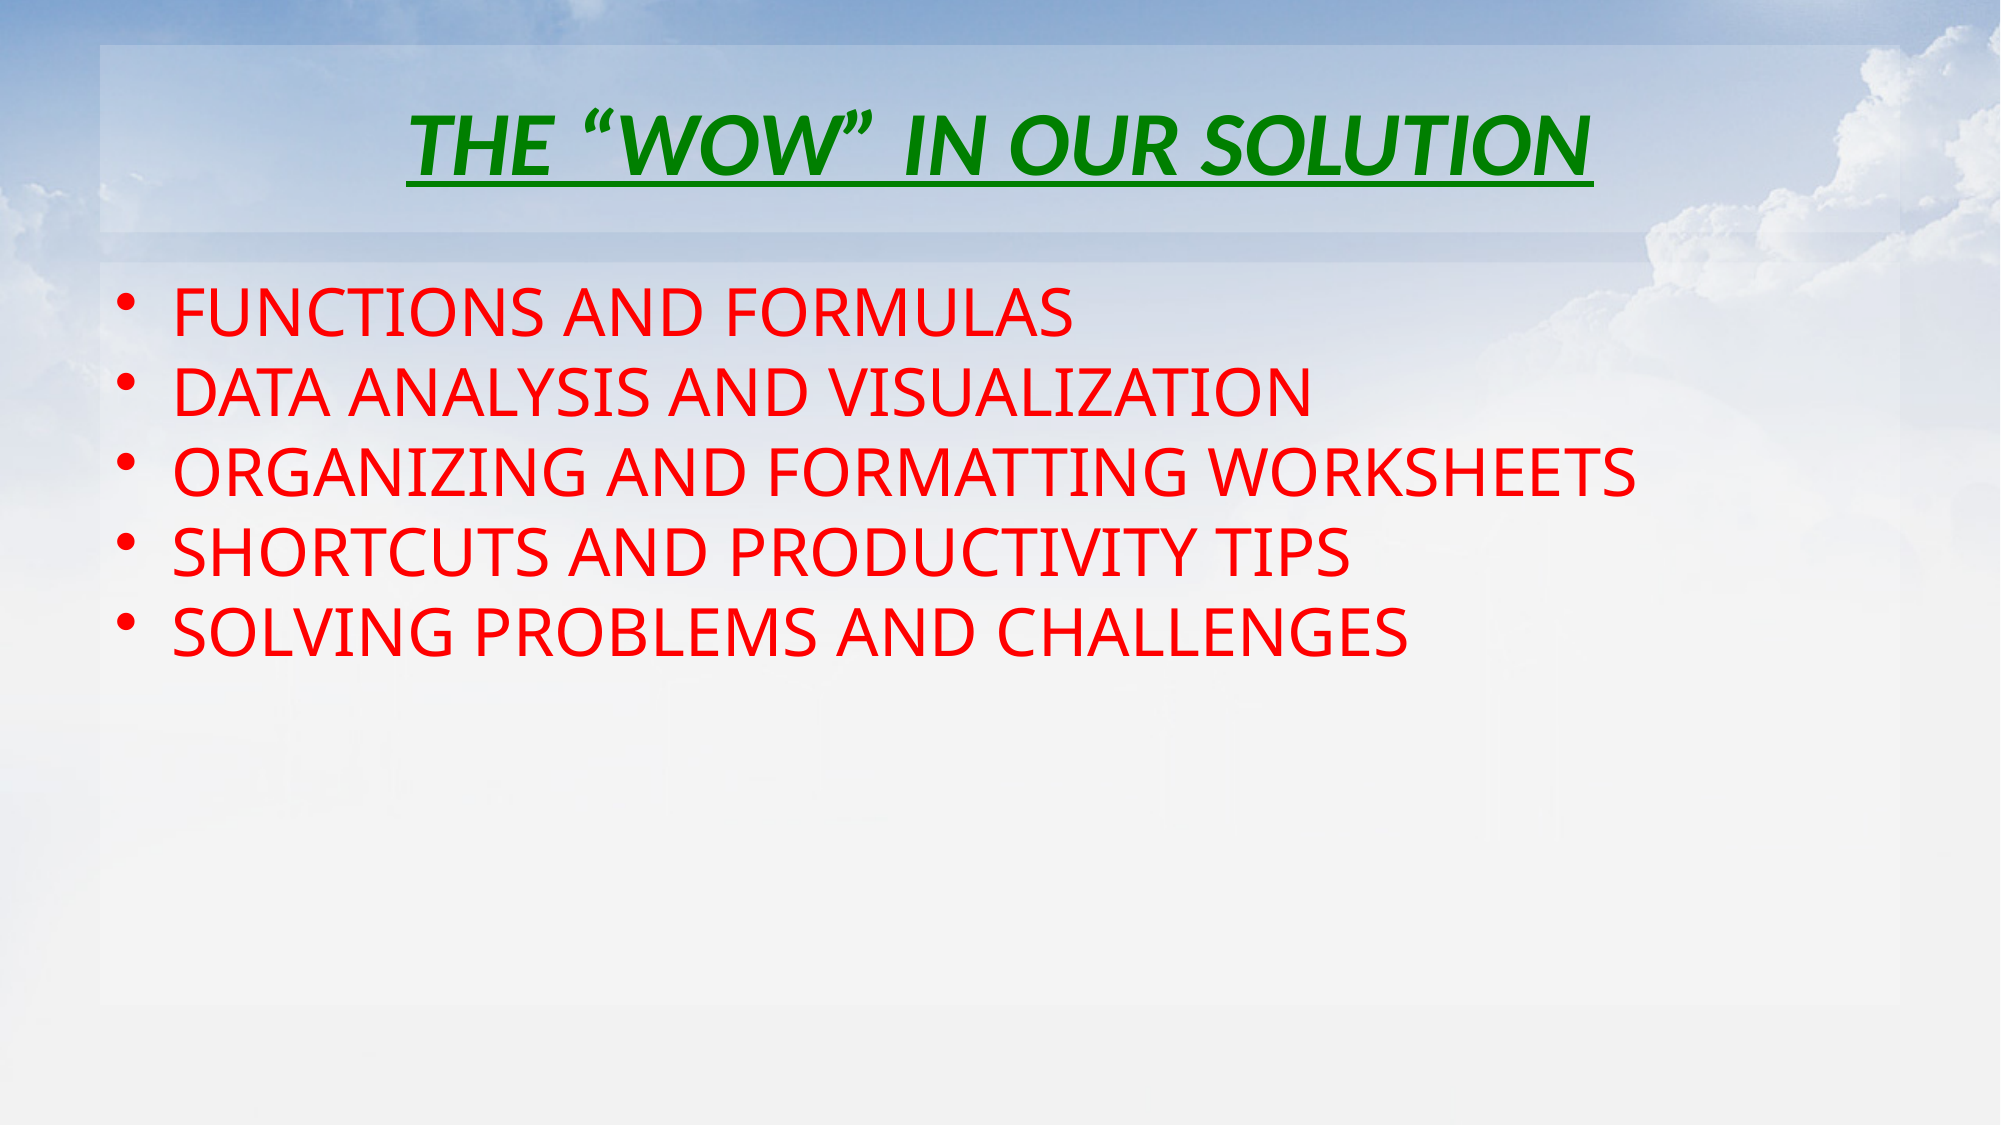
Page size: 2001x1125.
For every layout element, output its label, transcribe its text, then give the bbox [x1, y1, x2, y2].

title THE “WOW” IN OUR SOLUTION [99, 45, 1900, 233]
list FUNCTIONS AND FORMULAS DATA ANALYSIS AND VISUALIZATION ORGANIZING AND FORMATTING WORKSHEETS SHORTCUTS AND PRODUCTIVITY TIPS SOLVING PROBLEMS AND CHALLENGES [99, 262, 1900, 1005]
picture [0, 0, 2001, 1125]
